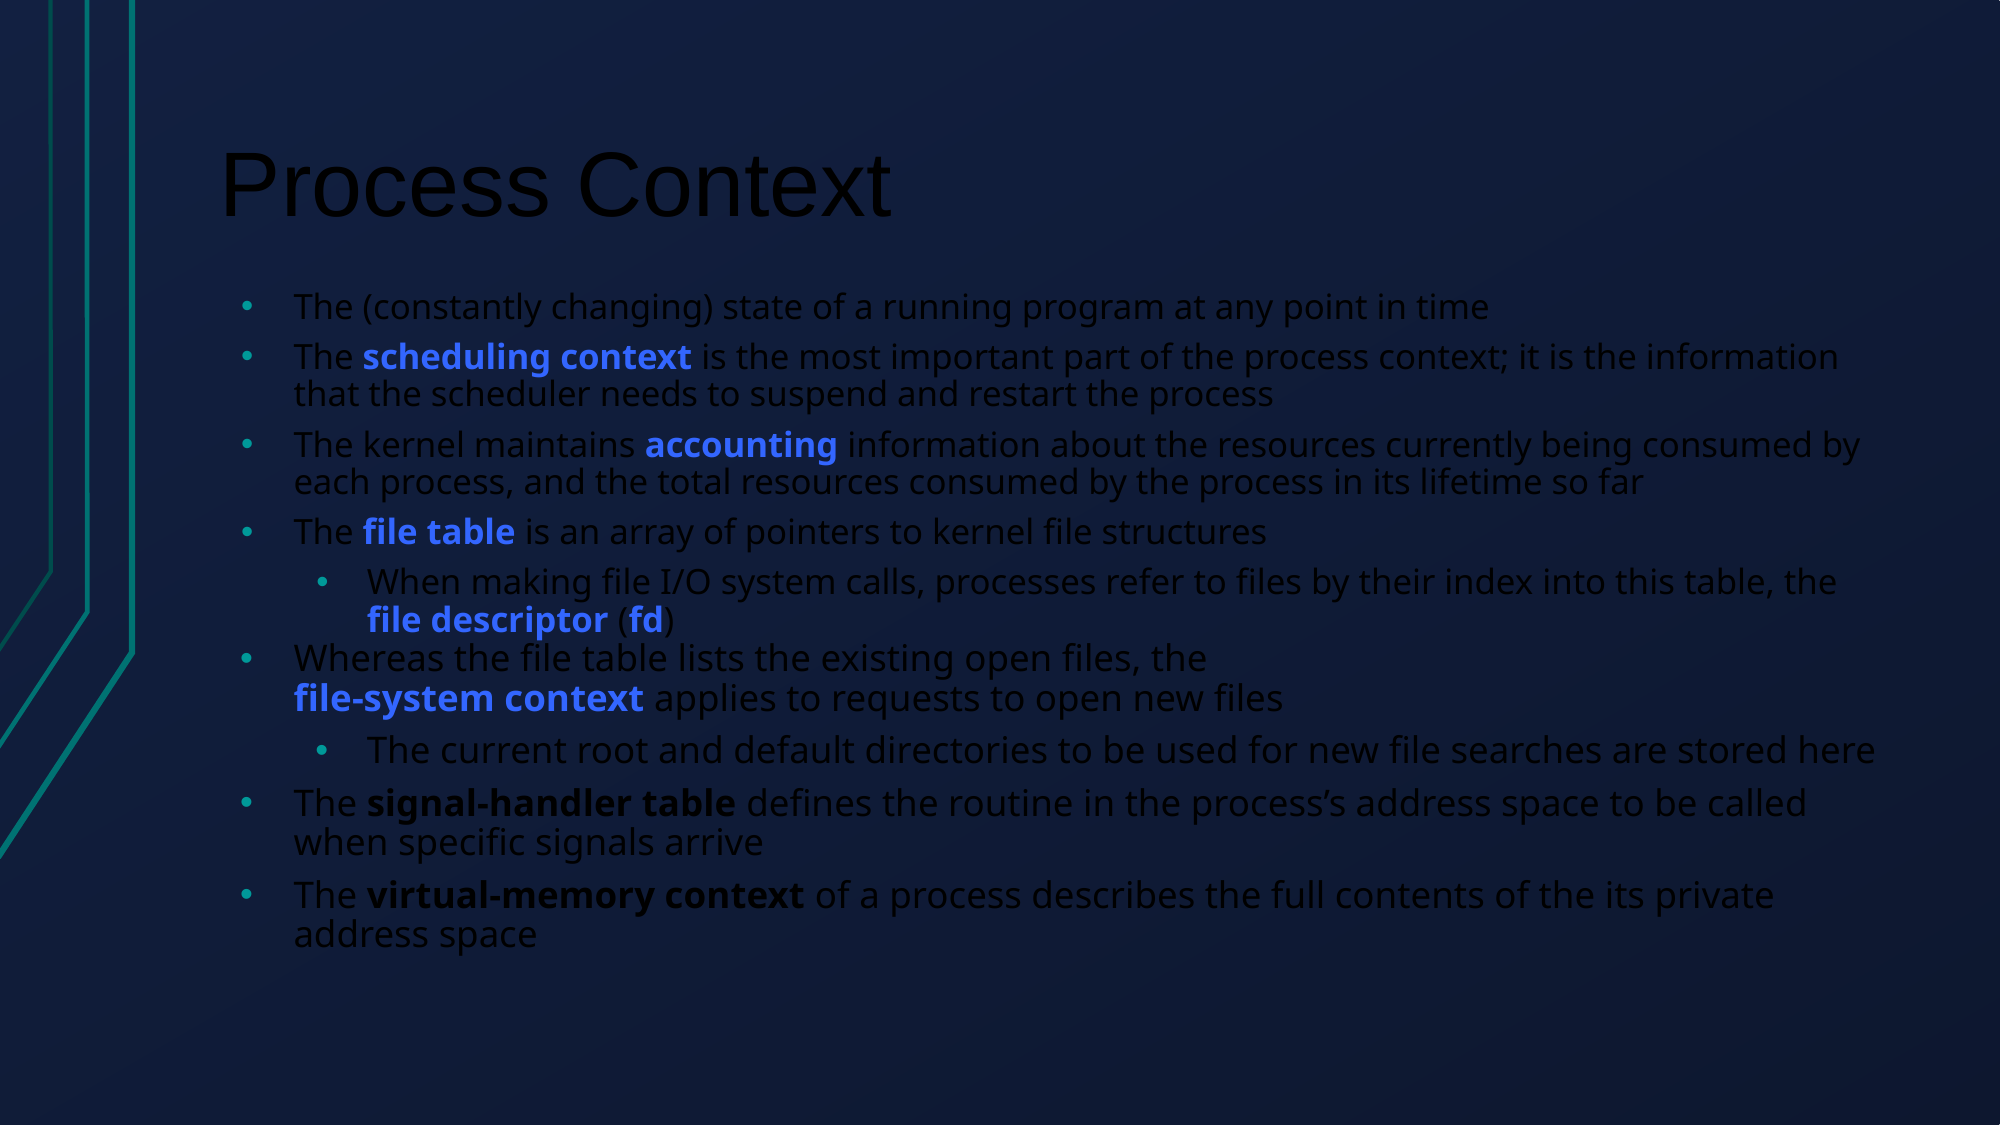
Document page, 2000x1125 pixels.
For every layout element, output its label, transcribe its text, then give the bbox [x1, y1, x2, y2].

list The (constantly changing) state of a running program at any point in time The scheduling context is the most important part of the process context; it is the information that the scheduler needs to suspend and restart the process The kernel maintains accounting information about the resources currently being consumed by each process, and the total resources consumed by the process in its lifetime so far The file table is an array of pointers to kernel file structures When making file I/O system calls, processes refer to files by their index into this table, the file descriptor (fd) Whereas the file table lists the existing open files, the file-system context applies to requests to open new files The current root and default directories to be used for new file searches are stored here The signal-handler table defines the routine in the process’s address space to be called when specific signals arrive The virtual-memory context of a process describes the full contents of the its private address space [199, 279, 1900, 1012]
title Process Context [199, 45, 1900, 246]
